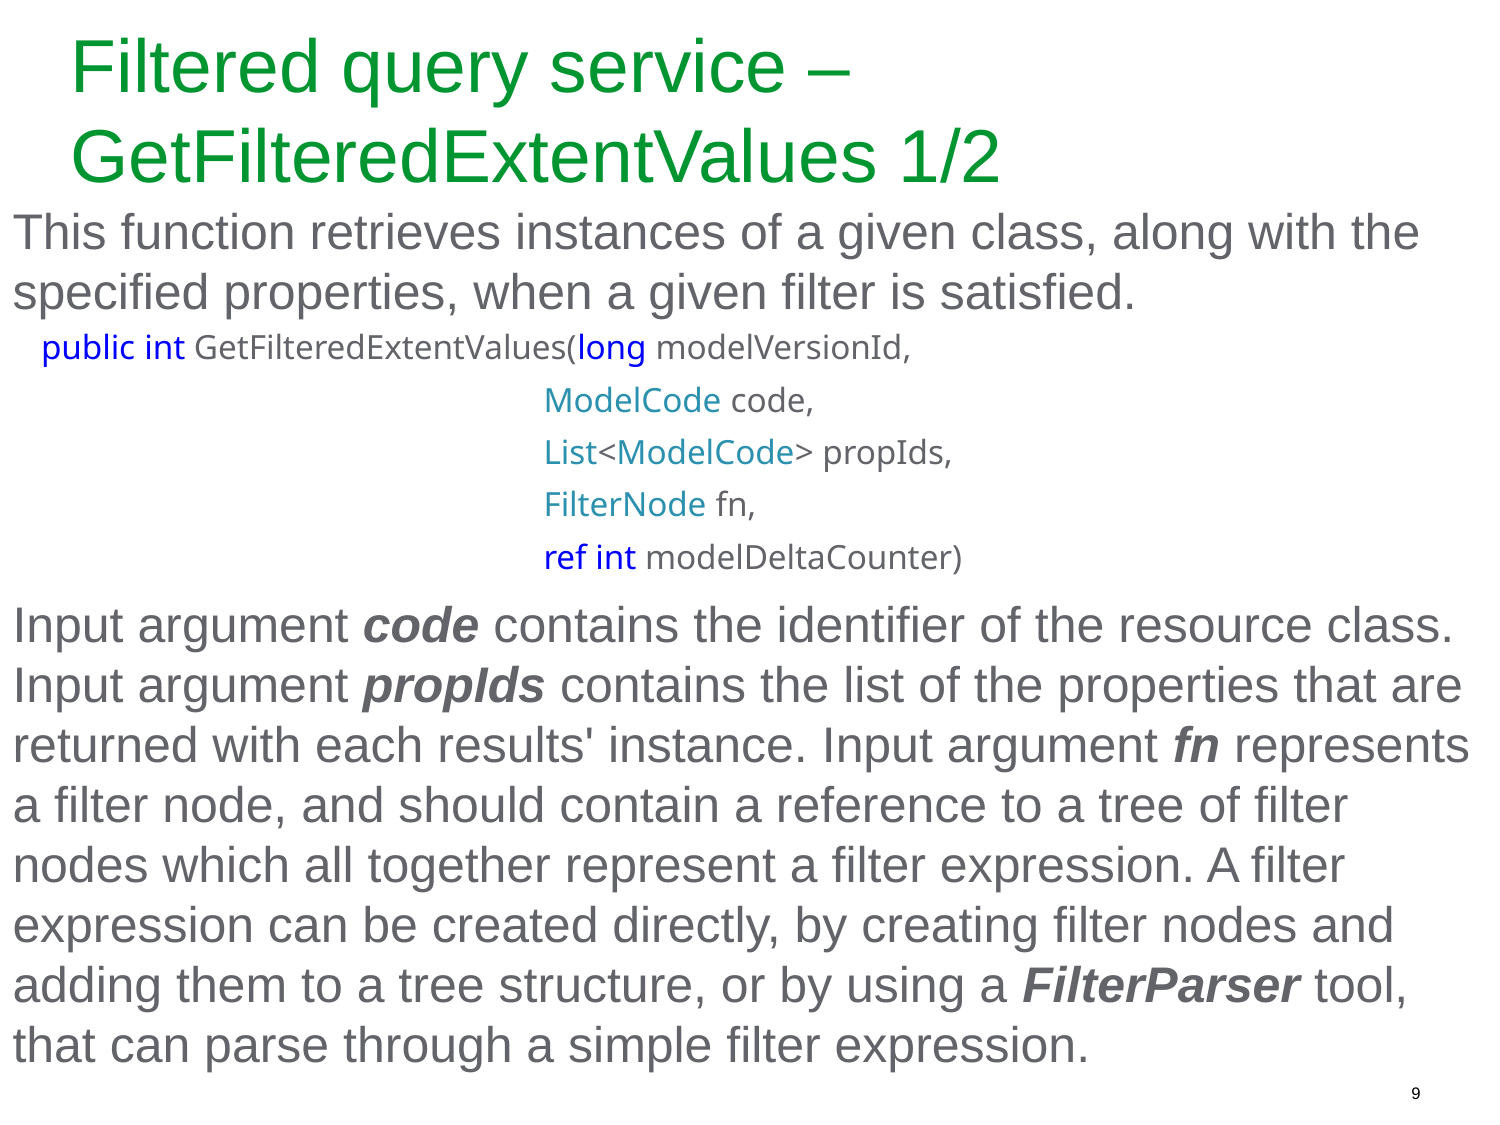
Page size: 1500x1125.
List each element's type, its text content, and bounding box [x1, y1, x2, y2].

list This function retrieves instances of a given class, along with the specified properties, when a given filter is satisfied. public int GetFilteredExtentValues(long modelVersionId, ModelCode code, List<ModelCode> propIds, FilterNode fn, ref int modelDeltaCounter) Input argument code contains the identifier of the resource class. Input argument propIds contains the list of the properties that are returned with each results' instance. Input argument fn represents a filter node, and should contain a reference to a tree of filter nodes which all together represent a filter expression. A filter expression can be created directly, by creating filter nodes and adding them to a tree structure, or by using a FilterParser tool, that can parse through a simple filter expression. [12, 200, 1500, 1125]
title Filtered query service – GetFilteredExtentValues 1/2 [70, 12, 1430, 200]
